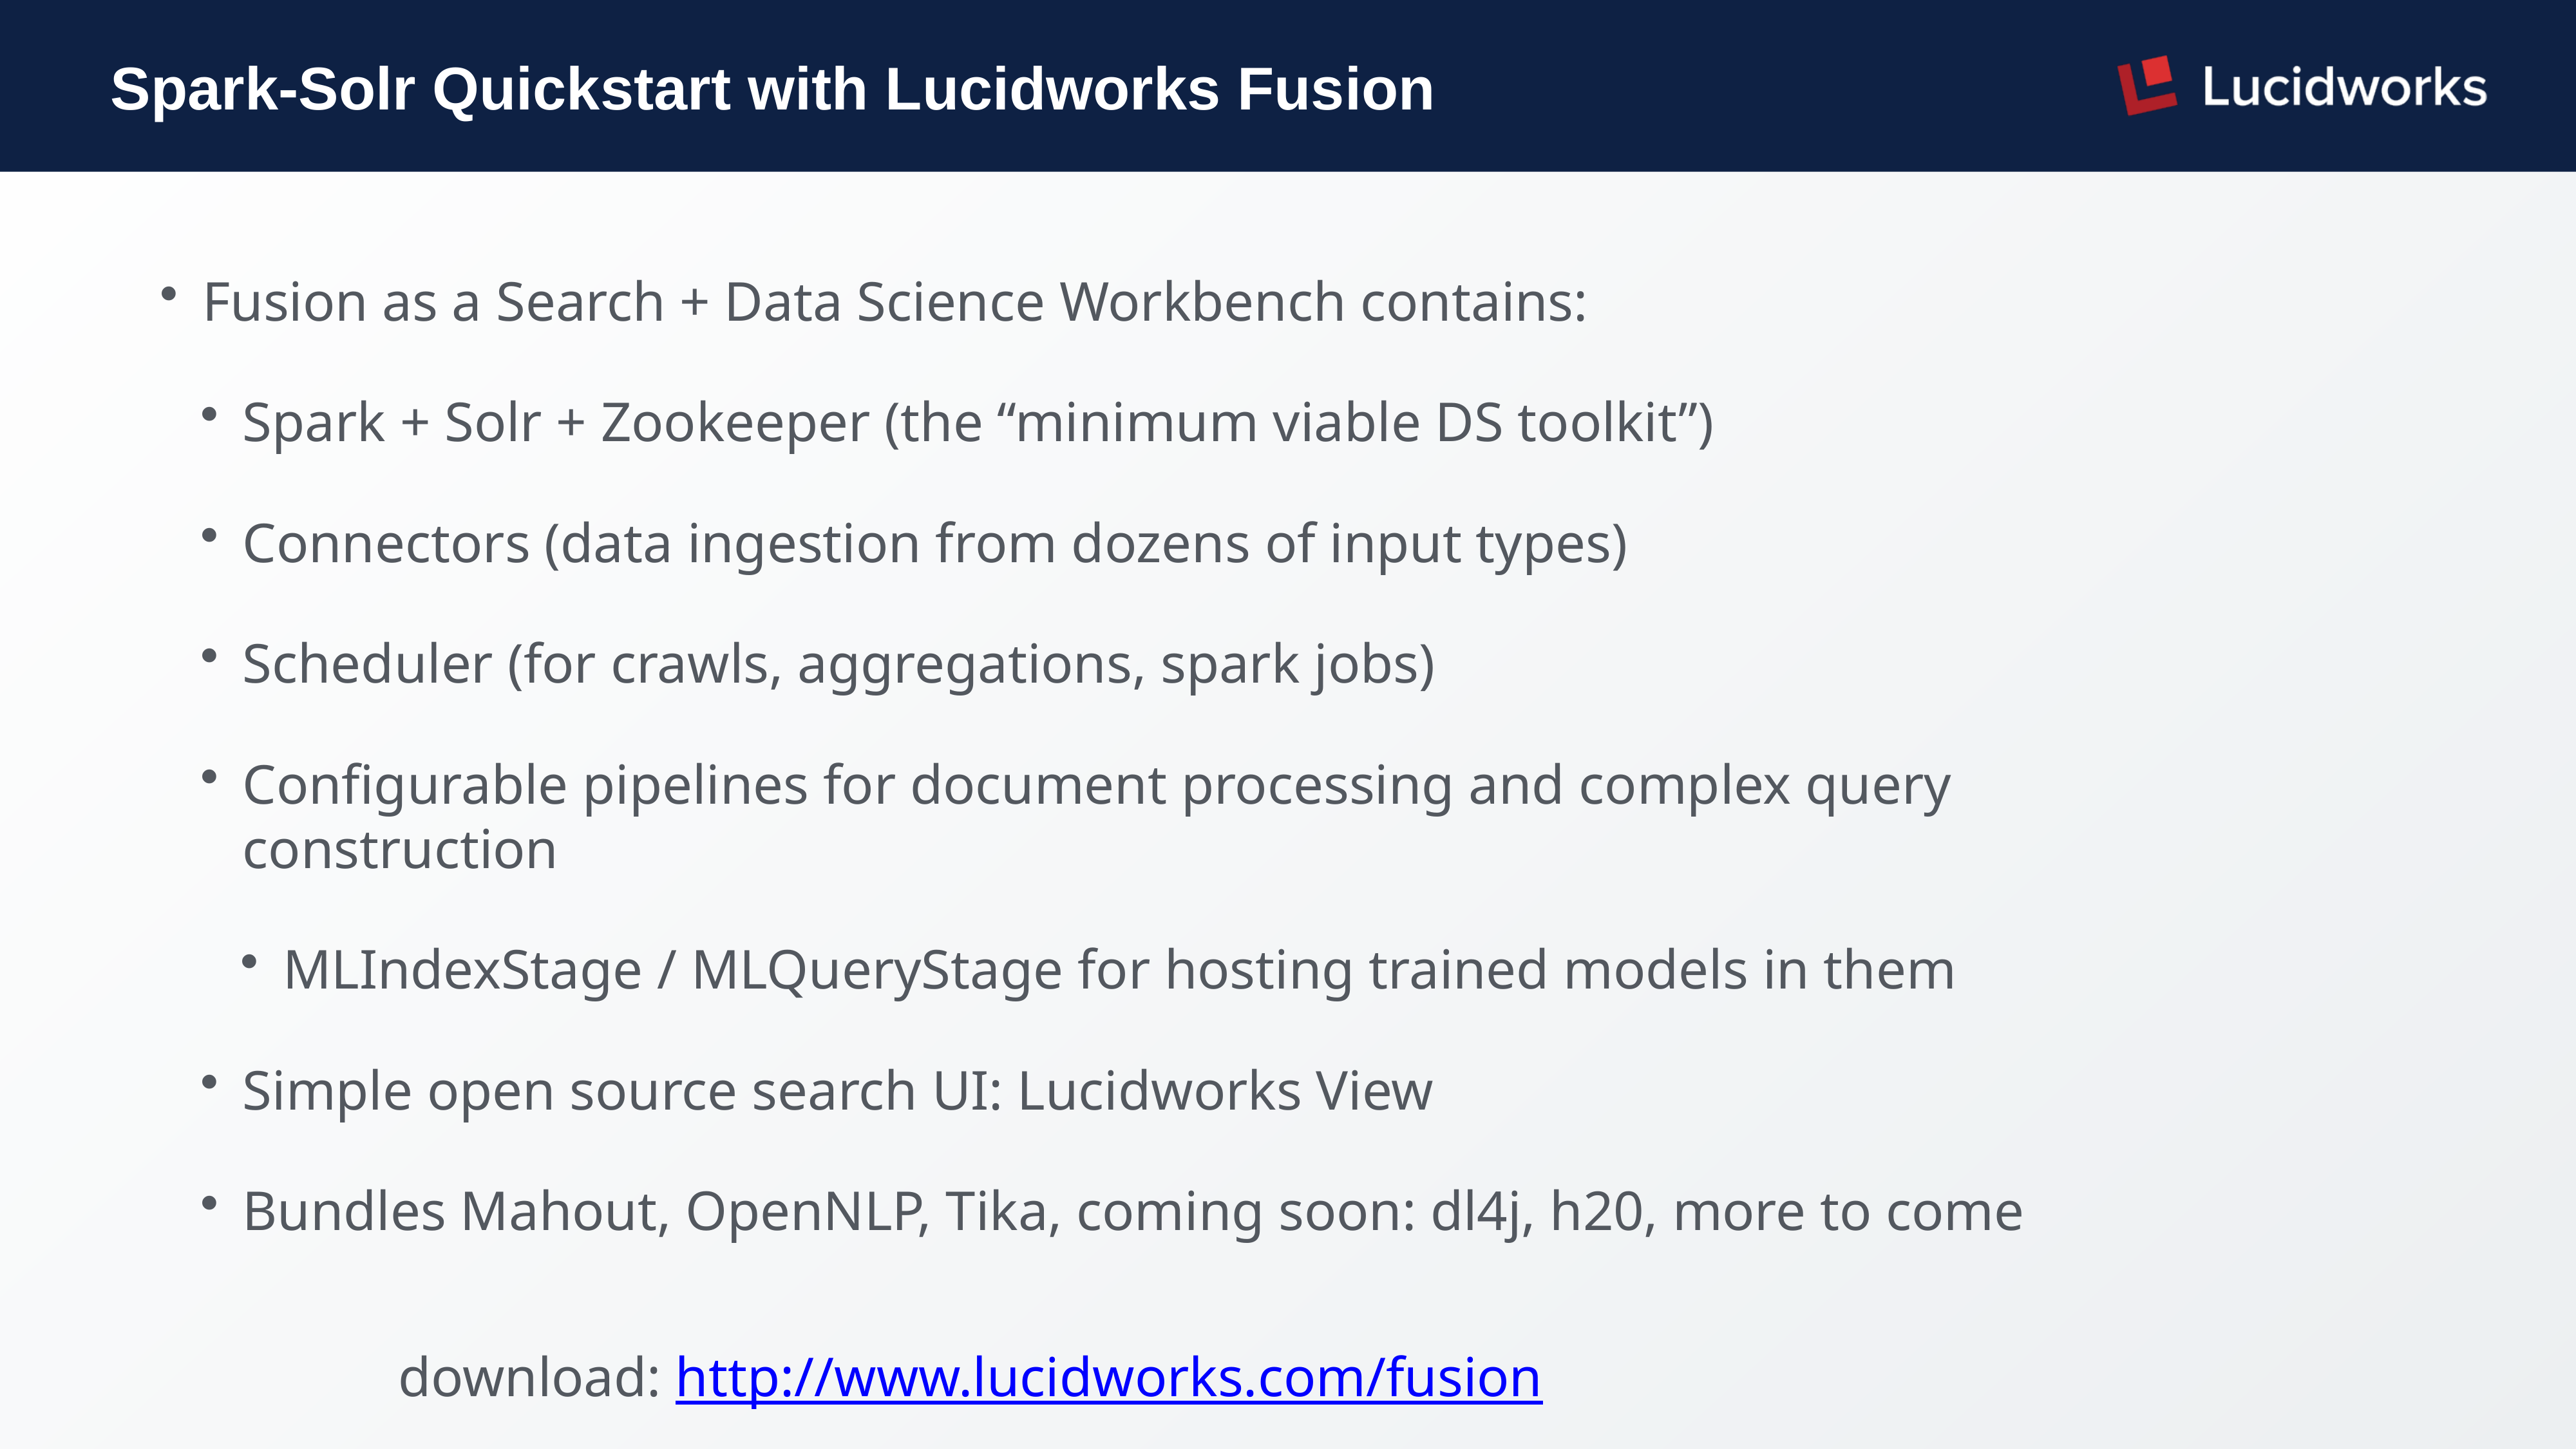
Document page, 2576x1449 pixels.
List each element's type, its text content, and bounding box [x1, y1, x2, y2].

picture [2117, 55, 2487, 117]
text_box [0, 0, 2576, 172]
text_box download: http://www.lucidworks.com/fusion [392, 1337, 1710, 1421]
text_box Fusion as a Search + Data Science Workbench contains: Spark + Solr + Zookeeper (the “minimum viable DS toolkit”) Connectors (data ingestion from dozens of input types) Scheduler (for crawls, aggregations, spark jobs) Configurable pipelines for document processing and complex query construction MLIndexStage / MLQueryStage for hosting trained models in them Simple open source search UI: Lucidworks View Bundles Mahout, OpenNLP, Tika, coming soon: dl4j, h20, more to come [155, 261, 2250, 1247]
text_box Spark-Solr Quickstart with Lucidworks Fusion [105, 44, 1442, 128]
